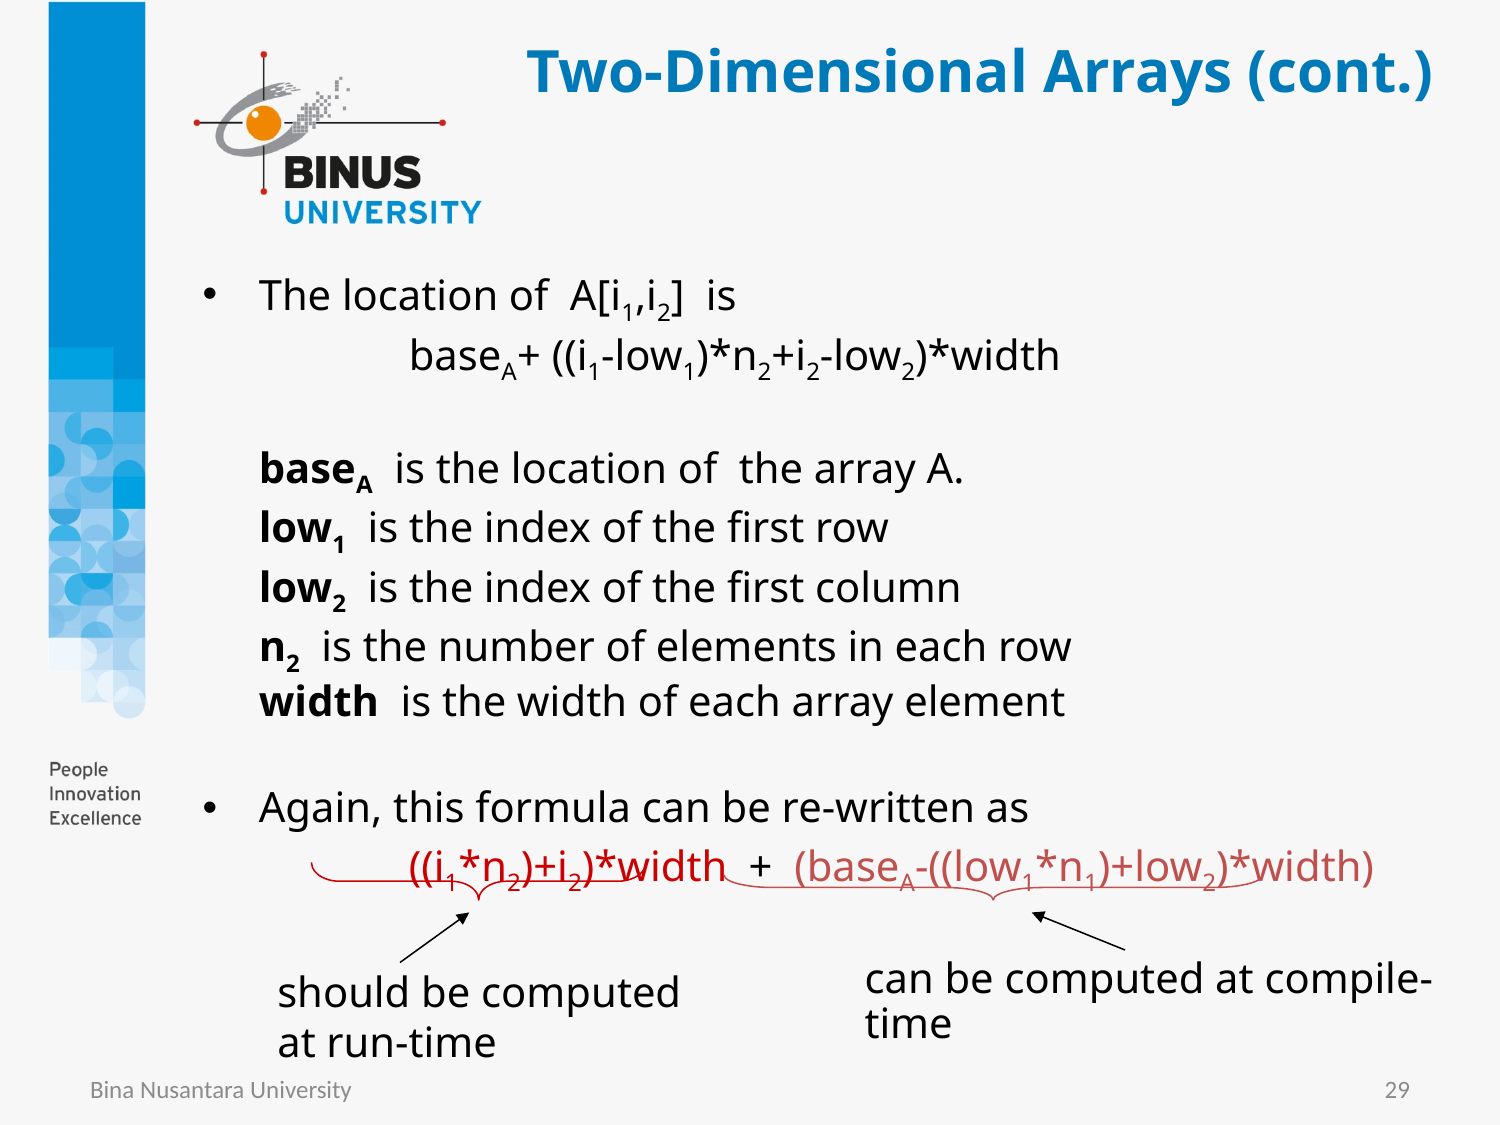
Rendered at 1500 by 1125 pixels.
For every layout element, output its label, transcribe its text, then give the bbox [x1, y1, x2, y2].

picture [0, 0, 1500, 845]
slide_number Bina Nusantara University [75, 1058, 425, 1119]
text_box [262, 862, 1451, 1076]
list The location of A[i1,i2] is baseA+ ((i1-low1)*n2+i2-low2)*width baseA is the location of the array A. low1 is the index of the first row low2 is the index of the first column n2 is the number of elements in each row width is the width of each array element Again, this formula can be re-written as ((i1*n2)+i2)*width + (baseA-((low1*n1)+low2)*width) [187, 262, 1463, 1088]
slide_number 29 [1074, 1083, 1425, 1119]
title Two-Dimensional Arrays (cont.) [487, 24, 1472, 113]
